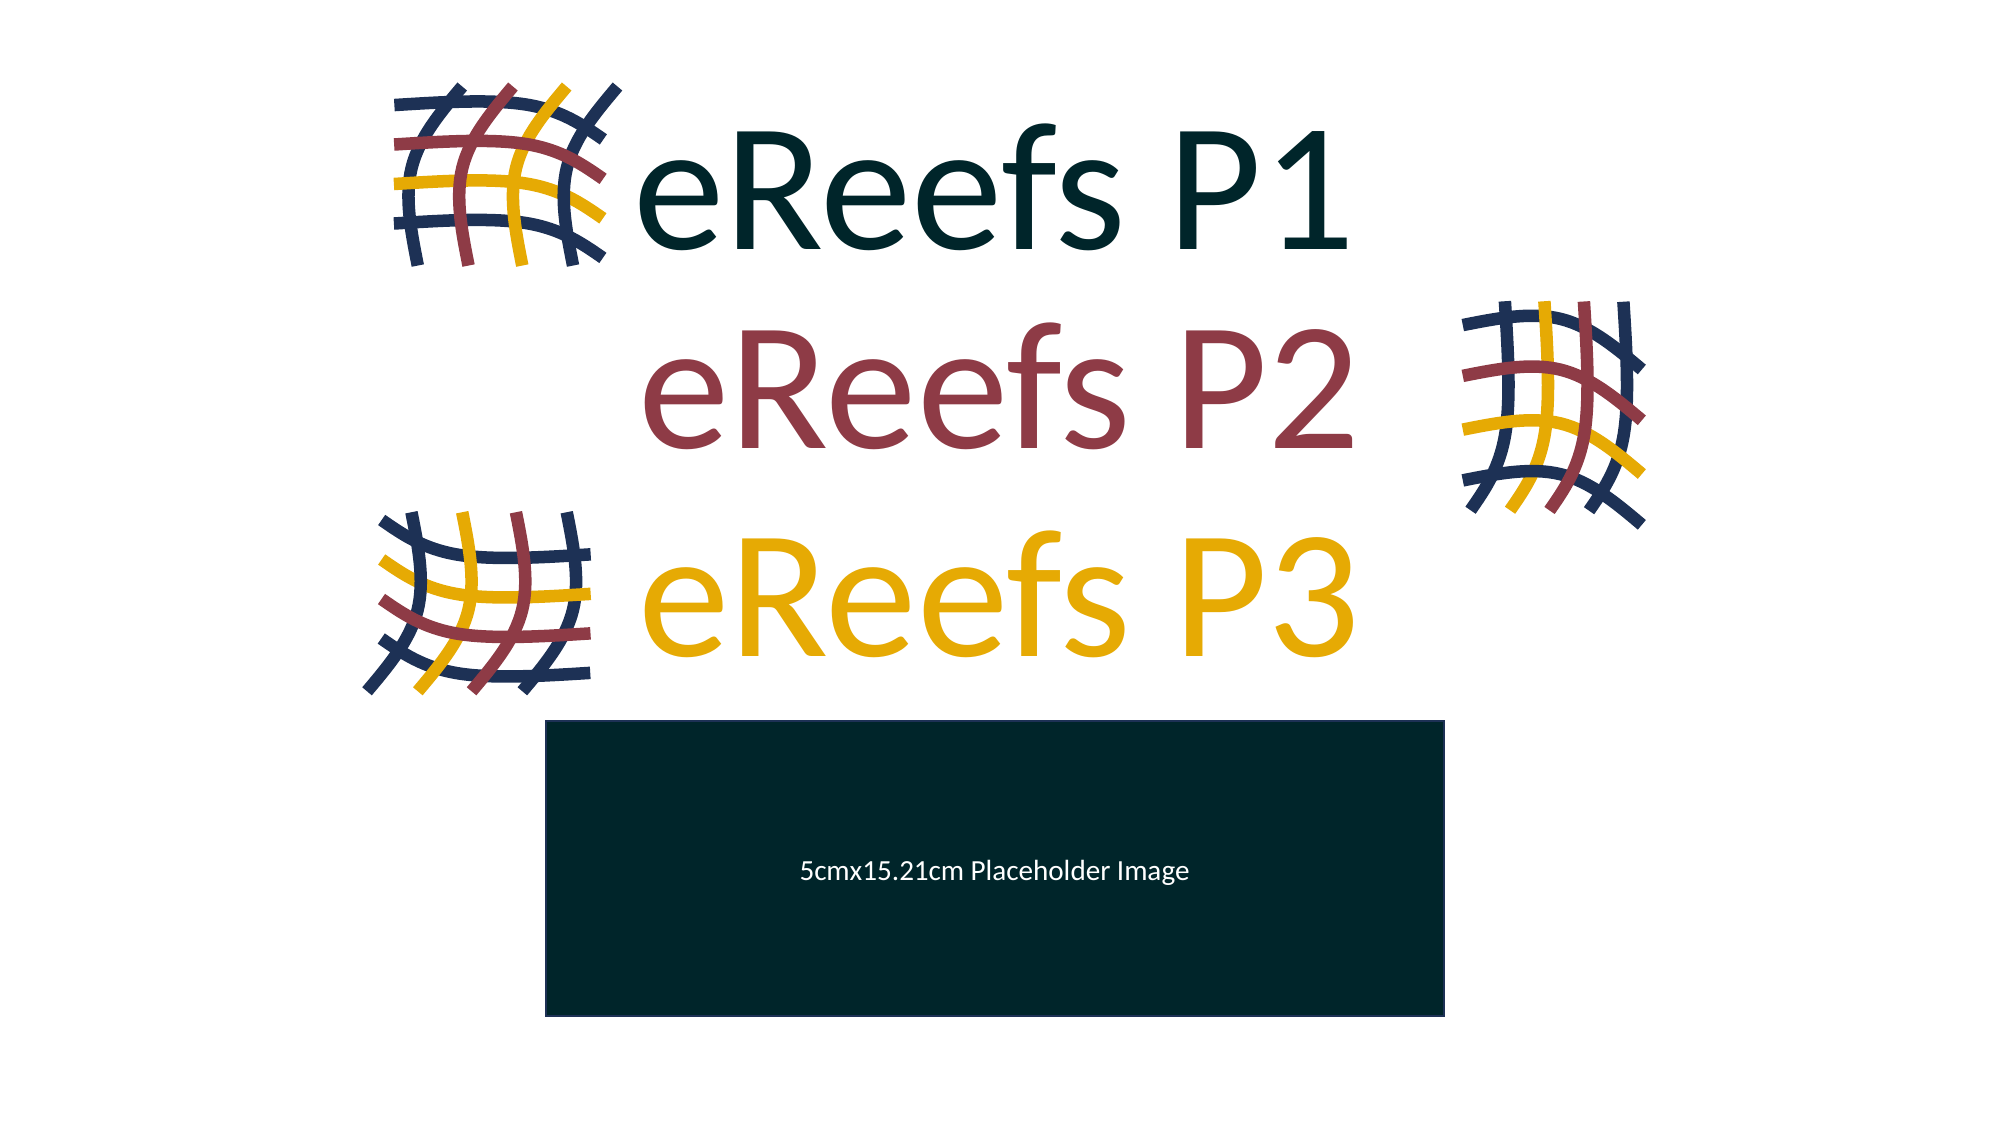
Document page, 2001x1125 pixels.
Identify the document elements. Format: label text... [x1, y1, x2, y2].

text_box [550, 227, 1642, 525]
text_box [393, 28, 1444, 324]
text_box 5cmx15.21cm Placeholder Image [545, 732, 1445, 1017]
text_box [367, 435, 1450, 732]
